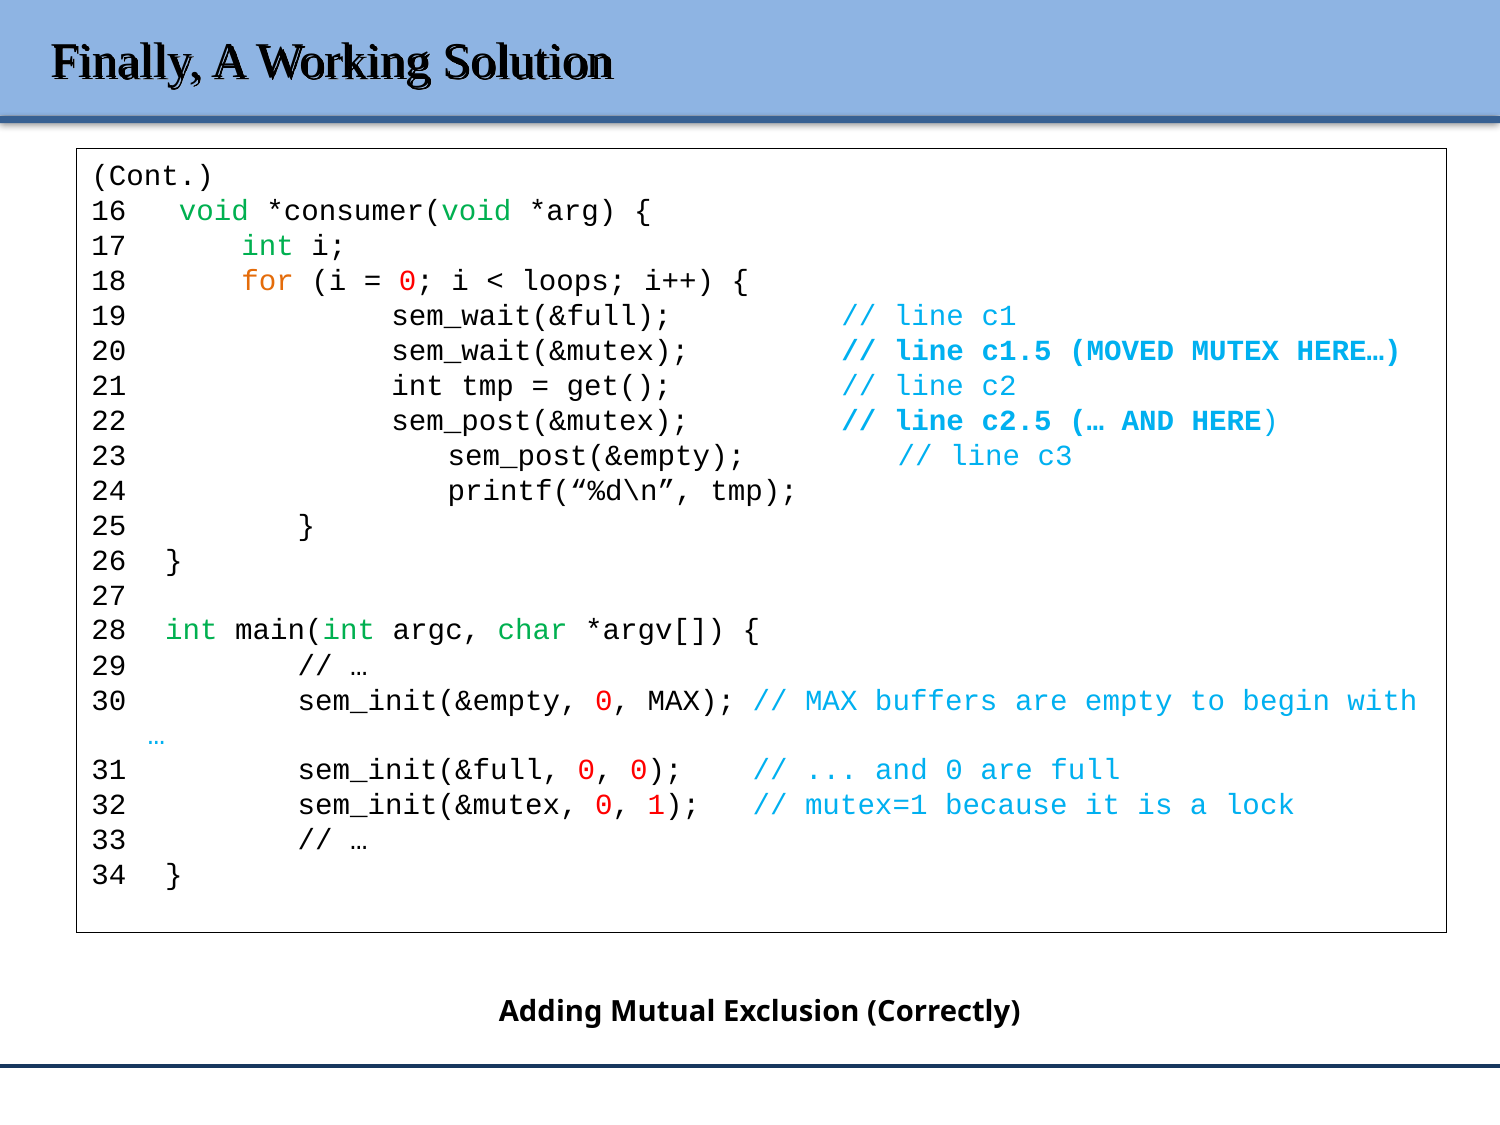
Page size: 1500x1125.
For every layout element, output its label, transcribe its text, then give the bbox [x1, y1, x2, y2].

text_box Adding Mutual Exclusion (Correctly) [483, 984, 1036, 1035]
title Finally, A Working Solution [34, 8, 1477, 106]
text_box (Cont.) 16 void *consumer(void *arg) { 17 int i; 18 for (i = 0; i < loops; i++) { 19 sem_wait(&full); // line c1 20 sem_wait(&mutex); // line c1.5 (MOVED MUTEX HERE…) 21 int tmp = get(); // line c2 22 sem_post(&mutex); // line c2.5 (… AND HERE) sem_post(&empty); // line c3 printf(“%d\n”, tmp); } } int main(int argc, char *argv[]) { // … sem_init(&empty, 0, MAX); // MAX buffers are empty to begin with … sem_init(&full, 0, 0); // ... and 0 are full sem_init(&mutex, 0, 1); // mutex=1 because it is a lock // … } [76, 148, 1447, 933]
